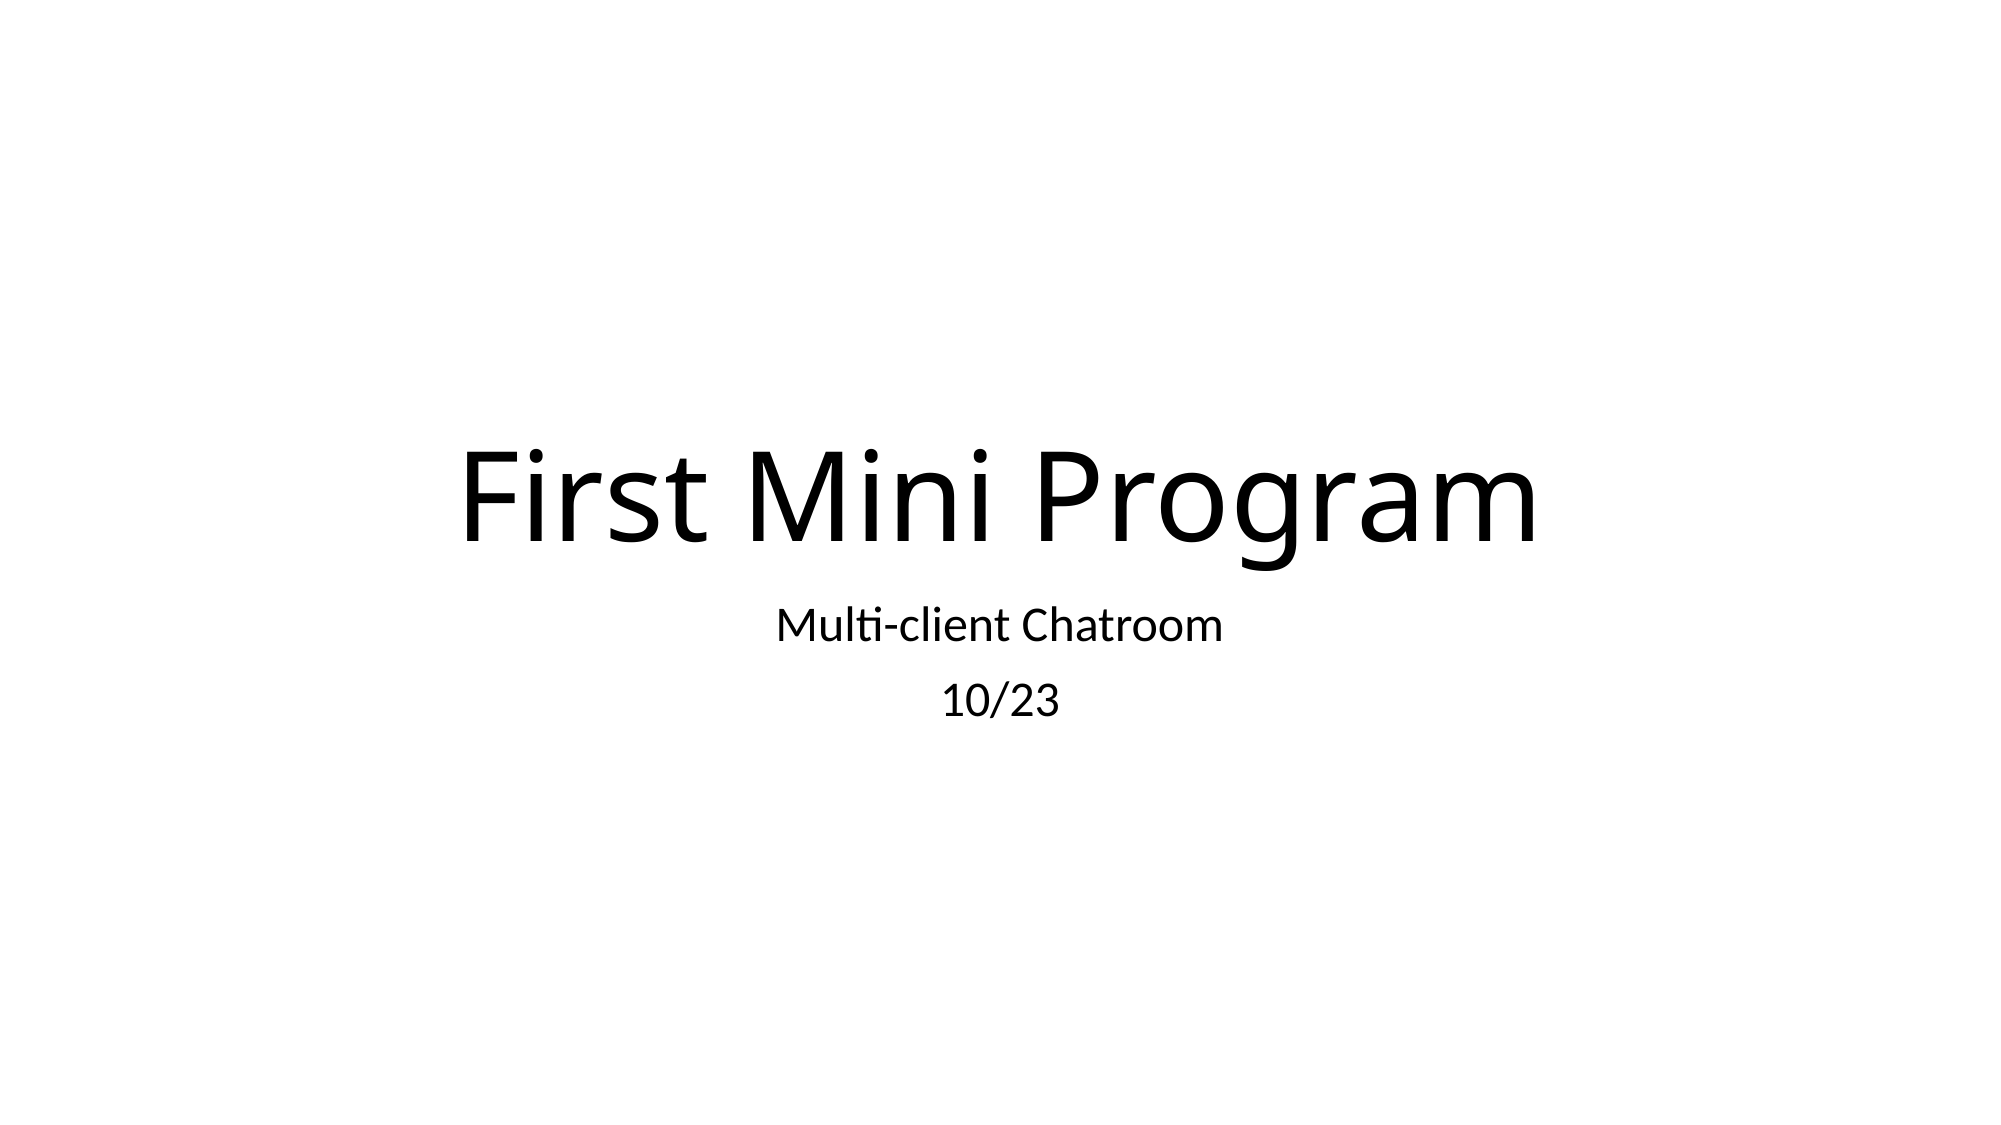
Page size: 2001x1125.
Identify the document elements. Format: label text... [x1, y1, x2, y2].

title First Mini Program [249, 184, 1750, 576]
subtitle Multi-client Chatroom 10/23 [249, 590, 1750, 863]
